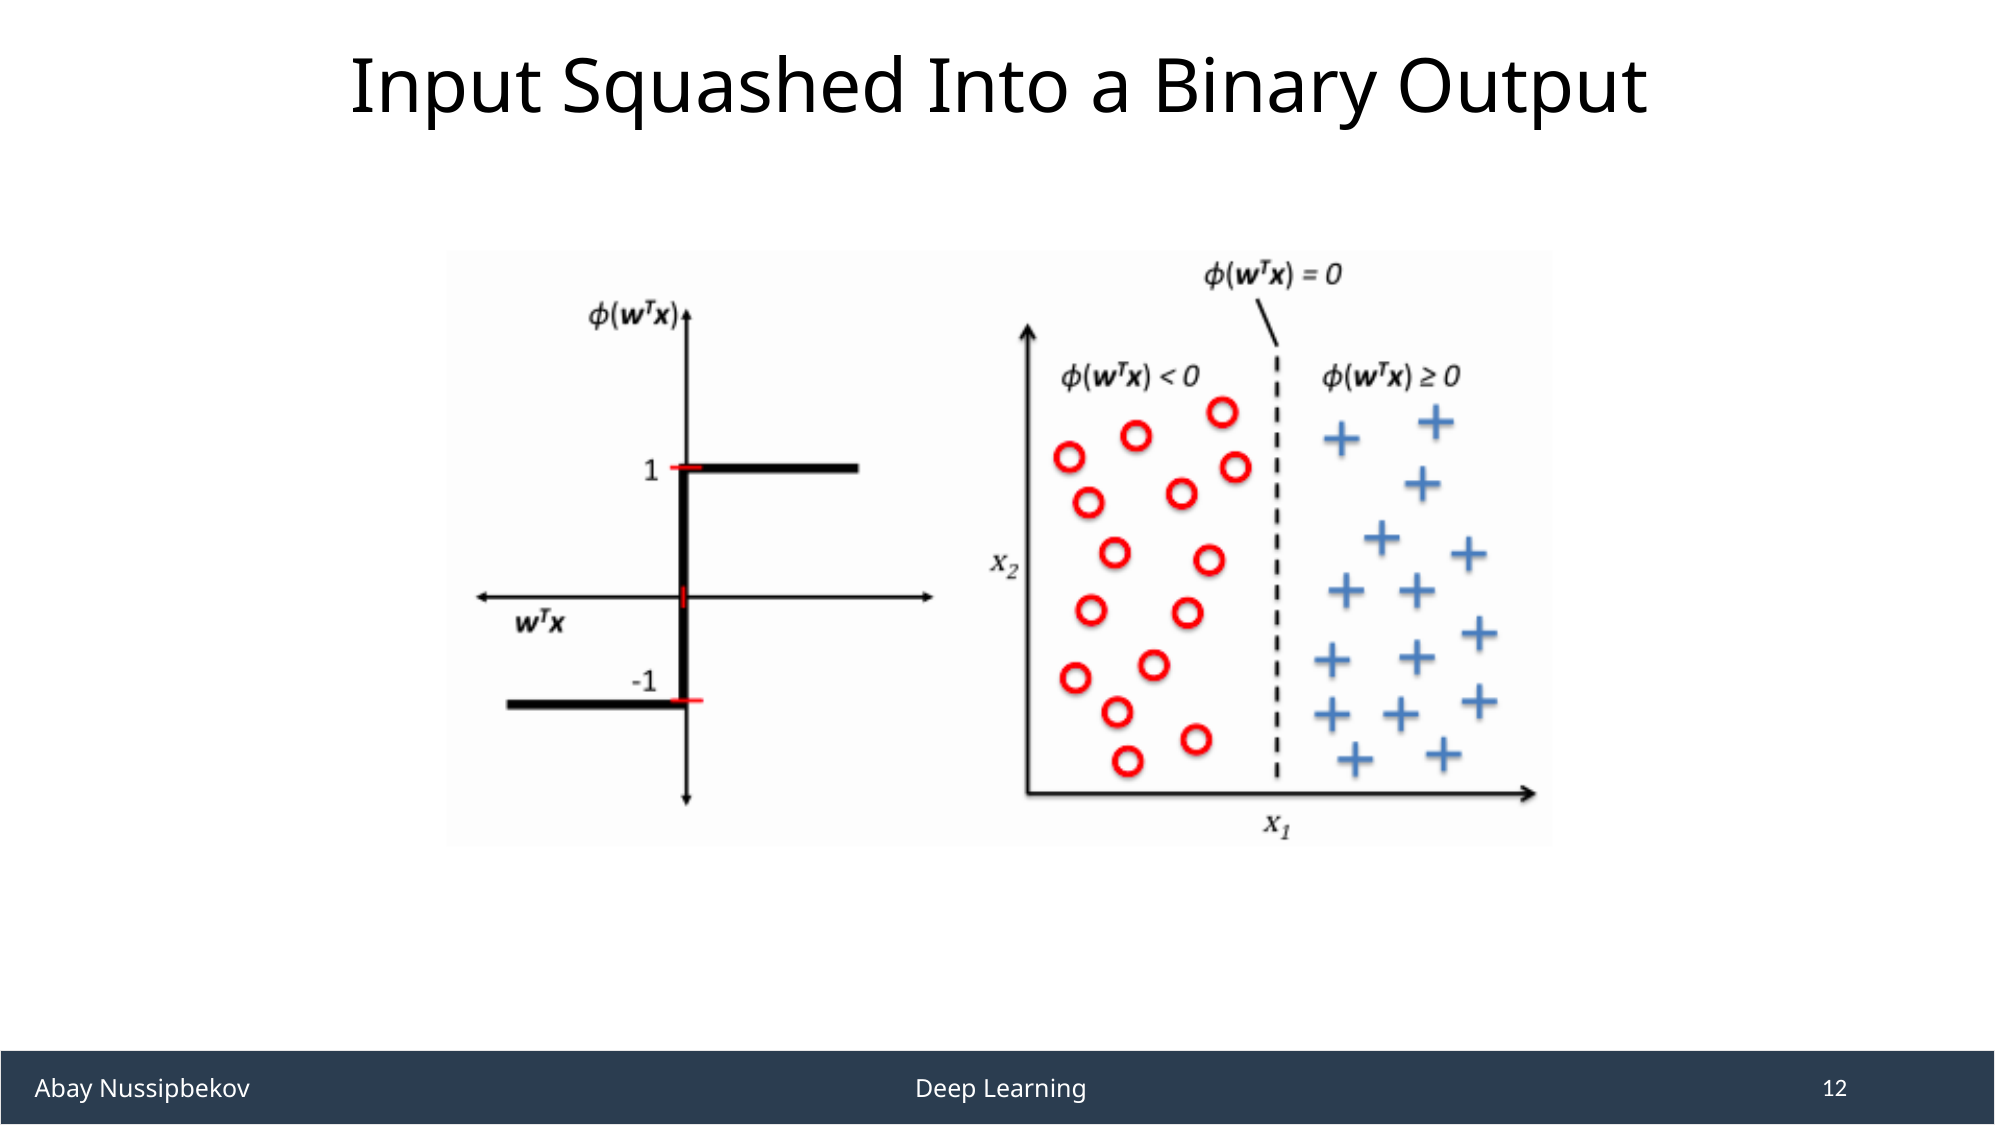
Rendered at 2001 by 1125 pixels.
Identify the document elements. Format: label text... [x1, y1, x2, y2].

footer Abay Nussipbekov Deep Learning [0, 1050, 1995, 1125]
picture [429, 241, 1571, 884]
slide_number 12 [1412, 1056, 1863, 1117]
title Input Squashed Into a Binary Output [137, 38, 1863, 138]
